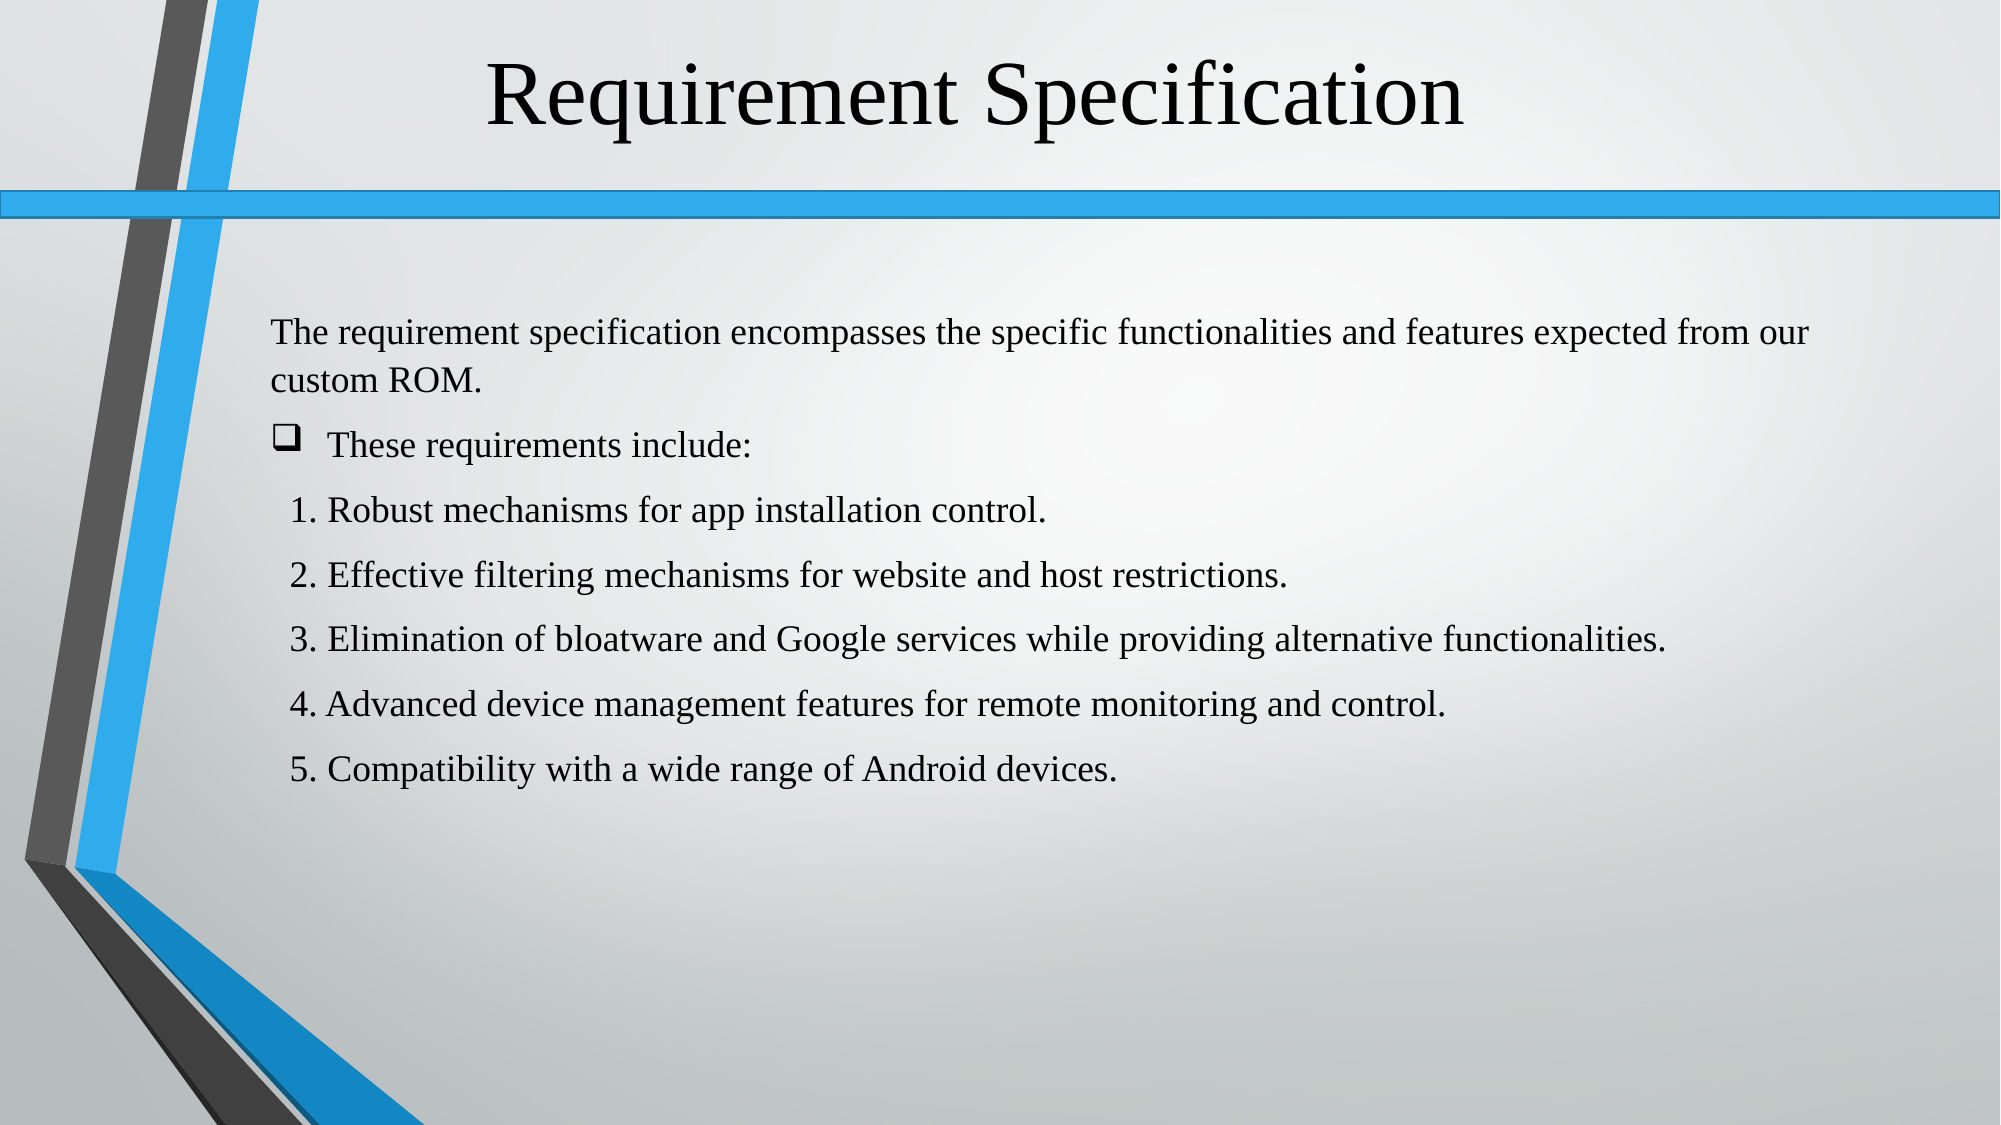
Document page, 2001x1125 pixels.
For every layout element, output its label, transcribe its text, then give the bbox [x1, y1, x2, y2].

text_box The requirement specification encompasses the specific functionalities and features expected from our custom ROM. These requirements include: 1. Robust mechanisms for app installation control. 2. Effective filtering mechanisms for website and host restrictions. 3. Elimination of bloatware and Google services while providing alternative functionalities. 4. Advanced device management features for remote monitoring and control. 5. Compatibility with a wide range of Android devices. [255, 296, 1865, 797]
text_box Requirement Specification [470, 25, 1493, 151]
text_box [0, 190, 2000, 219]
